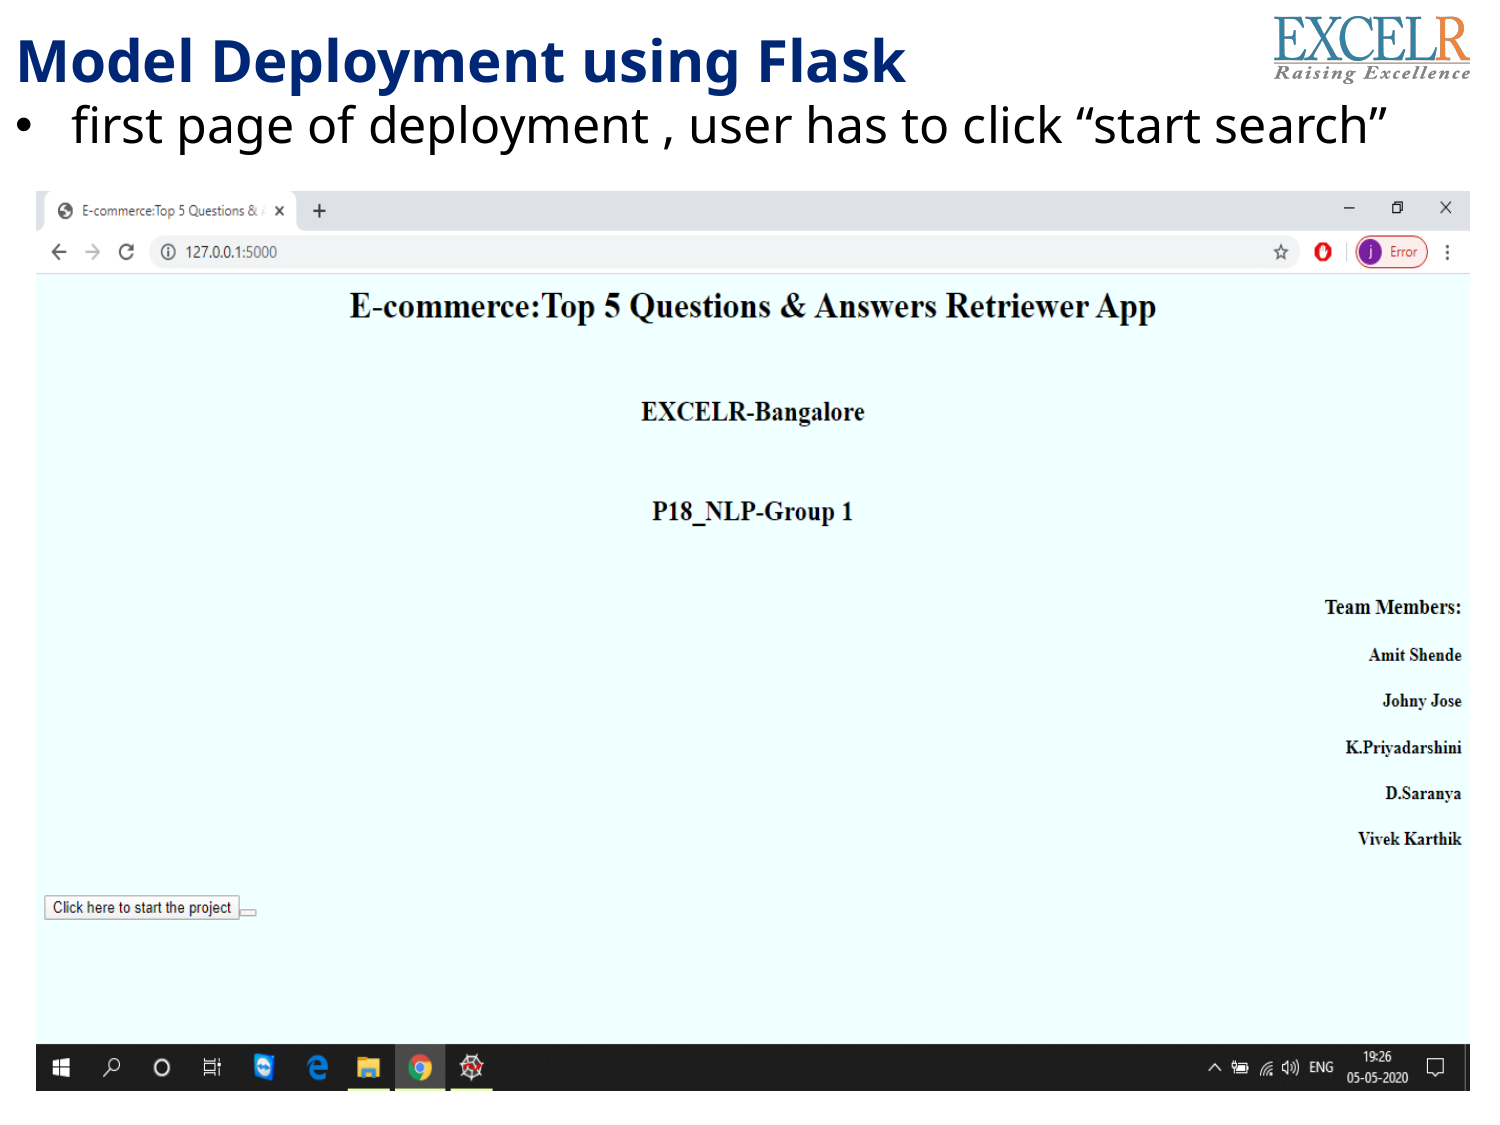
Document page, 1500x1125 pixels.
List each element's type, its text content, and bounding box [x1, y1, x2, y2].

picture [1274, 16, 1470, 85]
picture [36, 190, 1470, 1091]
text_box Model Deployment using Flask first page of deployment , user has to click “start search” [0, 16, 1500, 1125]
